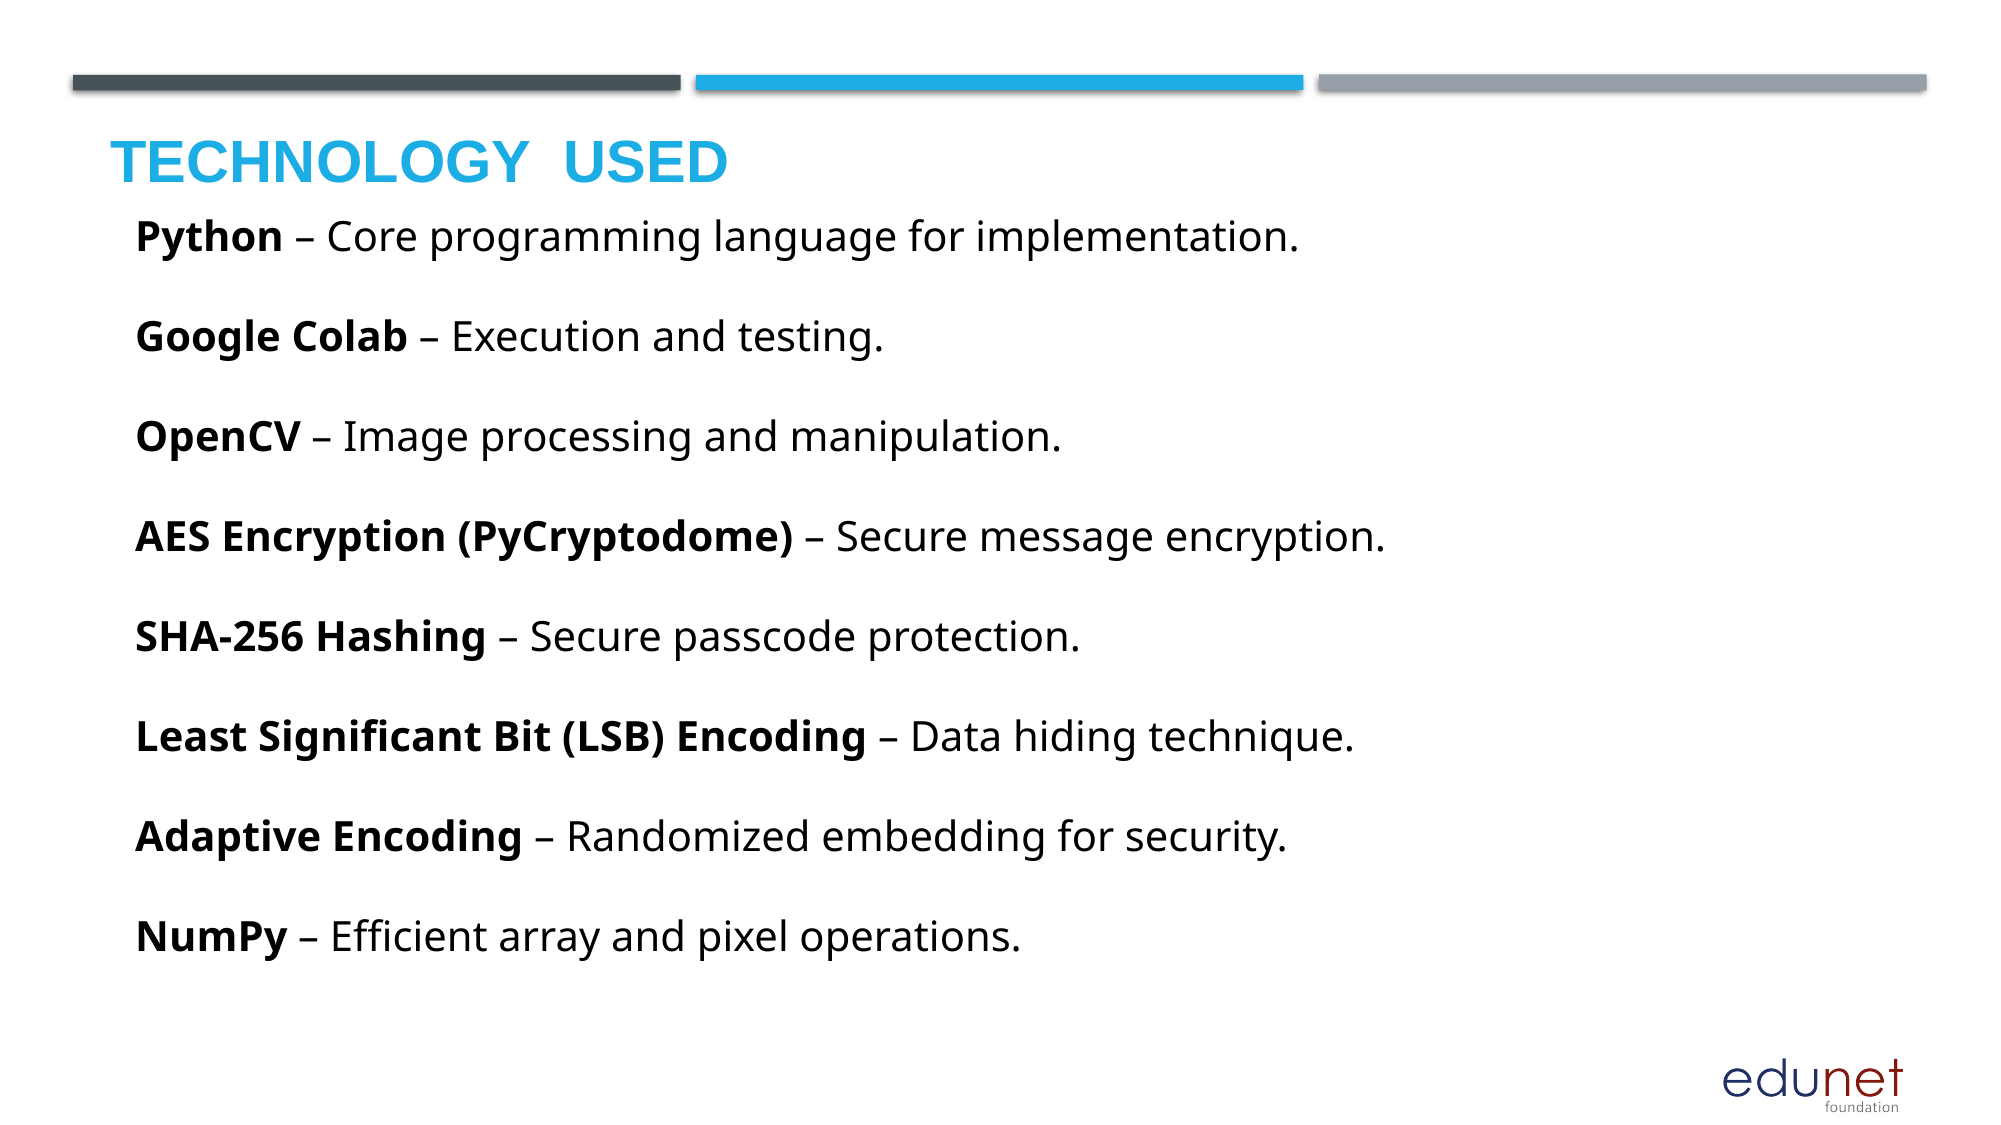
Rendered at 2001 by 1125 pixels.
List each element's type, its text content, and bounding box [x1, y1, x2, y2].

picture [1719, 1056, 1905, 1116]
title Technology used [95, 115, 1905, 203]
text_box Python – Core programming language for implementation. Google Colab – Execution and testing. OpenCV – Image processing and manipulation. AES Encryption (PyCryptodome) – Secure message encryption. SHA-256 Hashing – Secure passcode protection. Least Significant Bit (LSB) Encoding – Data hiding technique. Adaptive Encoding – Randomized embedding for security. NumPy – Efficient array and pixel operations. [120, 201, 1572, 968]
